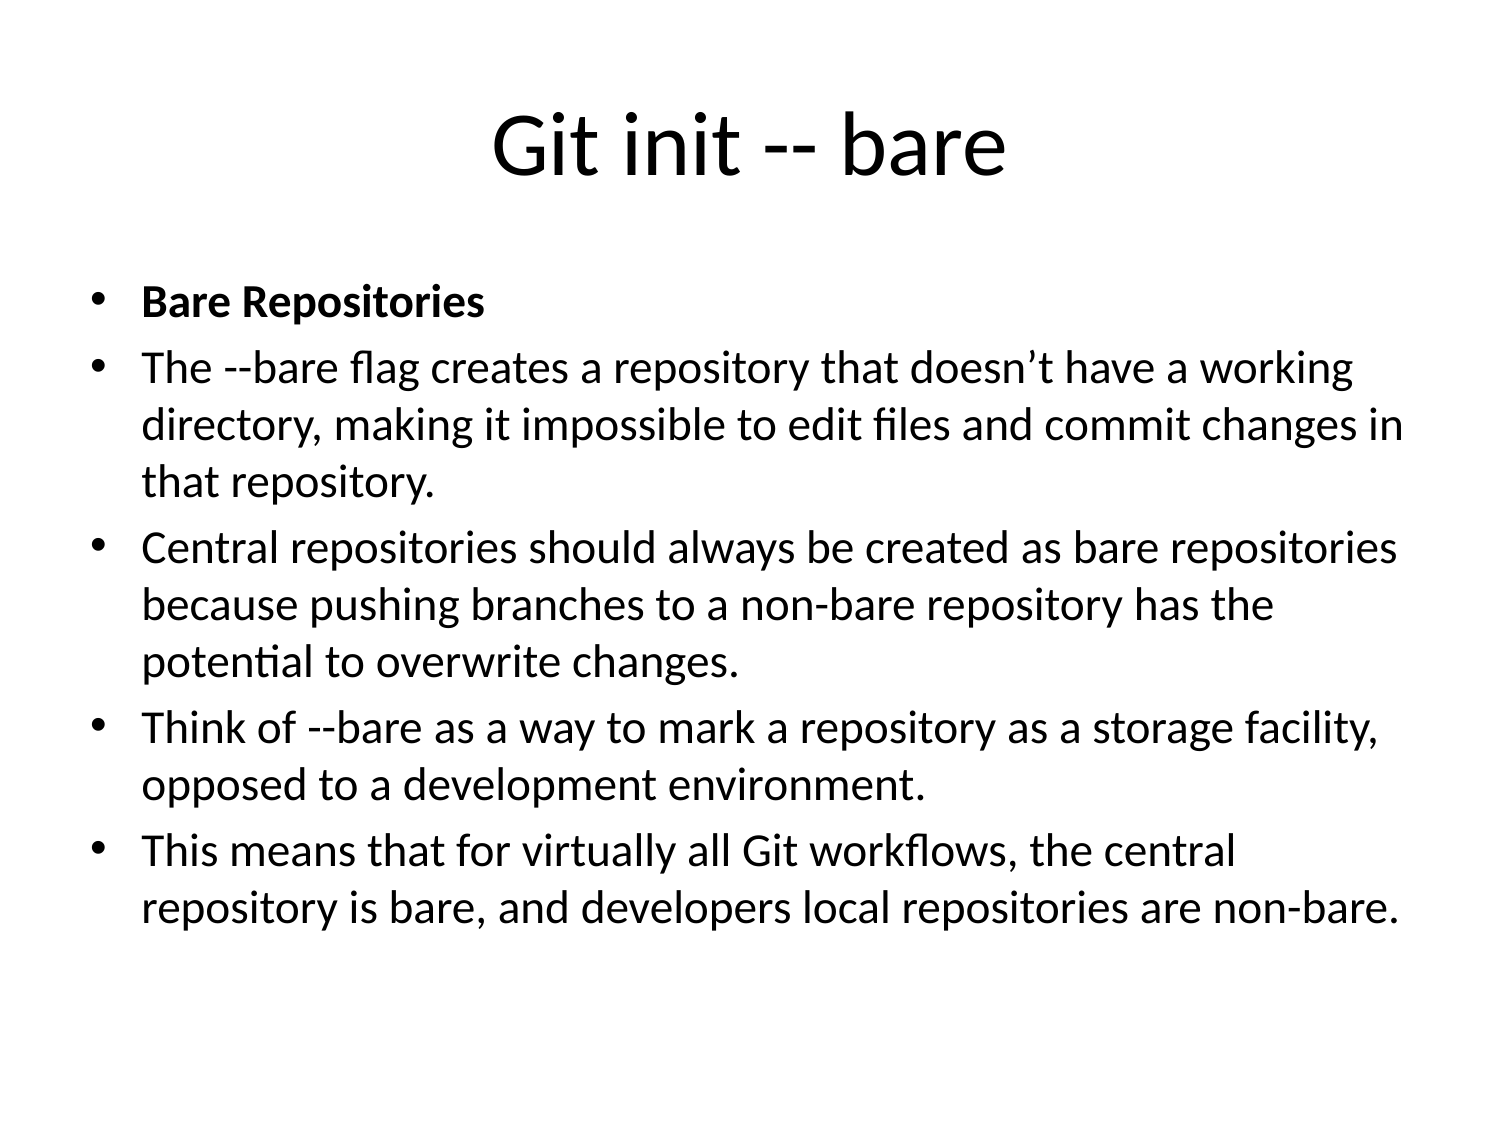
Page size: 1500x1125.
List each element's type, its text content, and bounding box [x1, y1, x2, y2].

list Bare Repositories The --bare flag creates a repository that doesn’t have a working directory, making it impossible to edit files and commit changes in that repository. Central repositories should always be created as bare repositories because pushing branches to a non-bare repository has the potential to overwrite changes. Think of --bare as a way to mark a repository as a storage facility, opposed to a development environment. This means that for virtually all Git workflows, the central repository is bare, and developers local repositories are non-bare. [75, 262, 1425, 1005]
title Git init -- bare [75, 45, 1425, 233]
